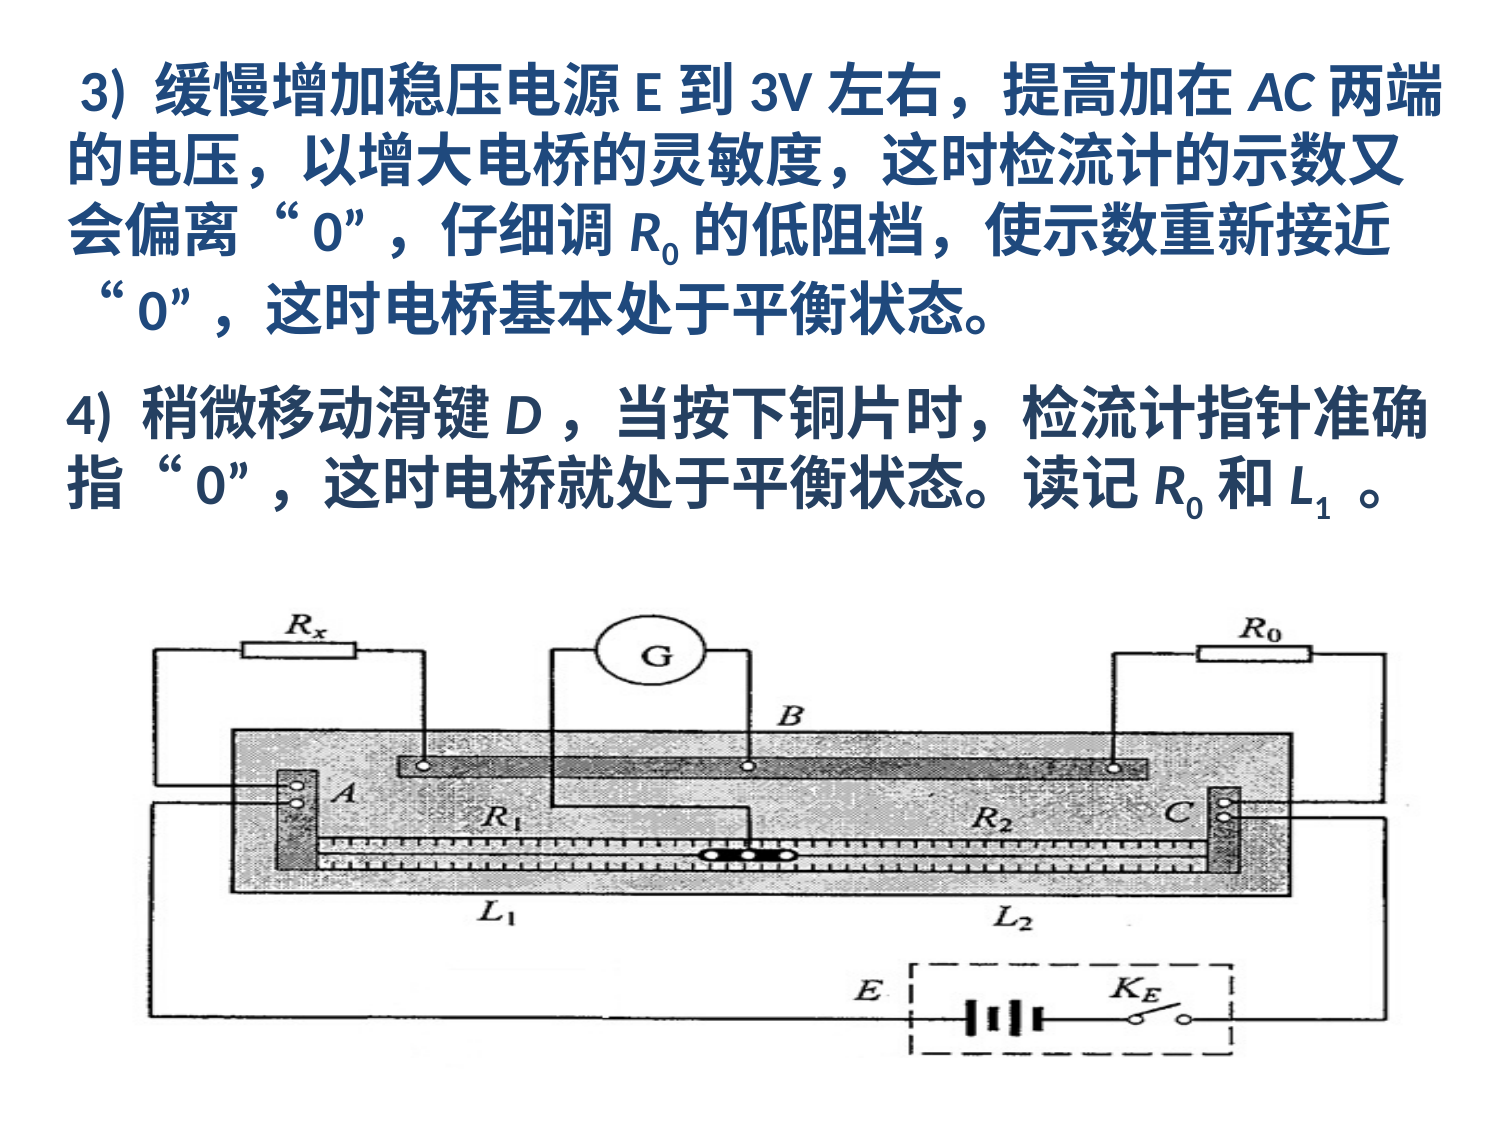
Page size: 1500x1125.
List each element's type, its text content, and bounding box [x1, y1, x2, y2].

text_box 3) 缓慢增加稳压电源E到3V左右，提高加在AC两端的电压，以增大电桥的灵敏度，这时检流计的示数又会偏离“0”，仔细调R0的低阻档，使示数重新接近“0”，这时电桥基本处于平衡状态。 [51, 45, 1465, 350]
picture [116, 585, 1453, 1084]
text_box 4) 稍微移动滑键D，当按下铜片时，检流计指针准确指“0”，这时电桥就处于平衡状态。读记R0和L1 。 [51, 368, 1465, 534]
